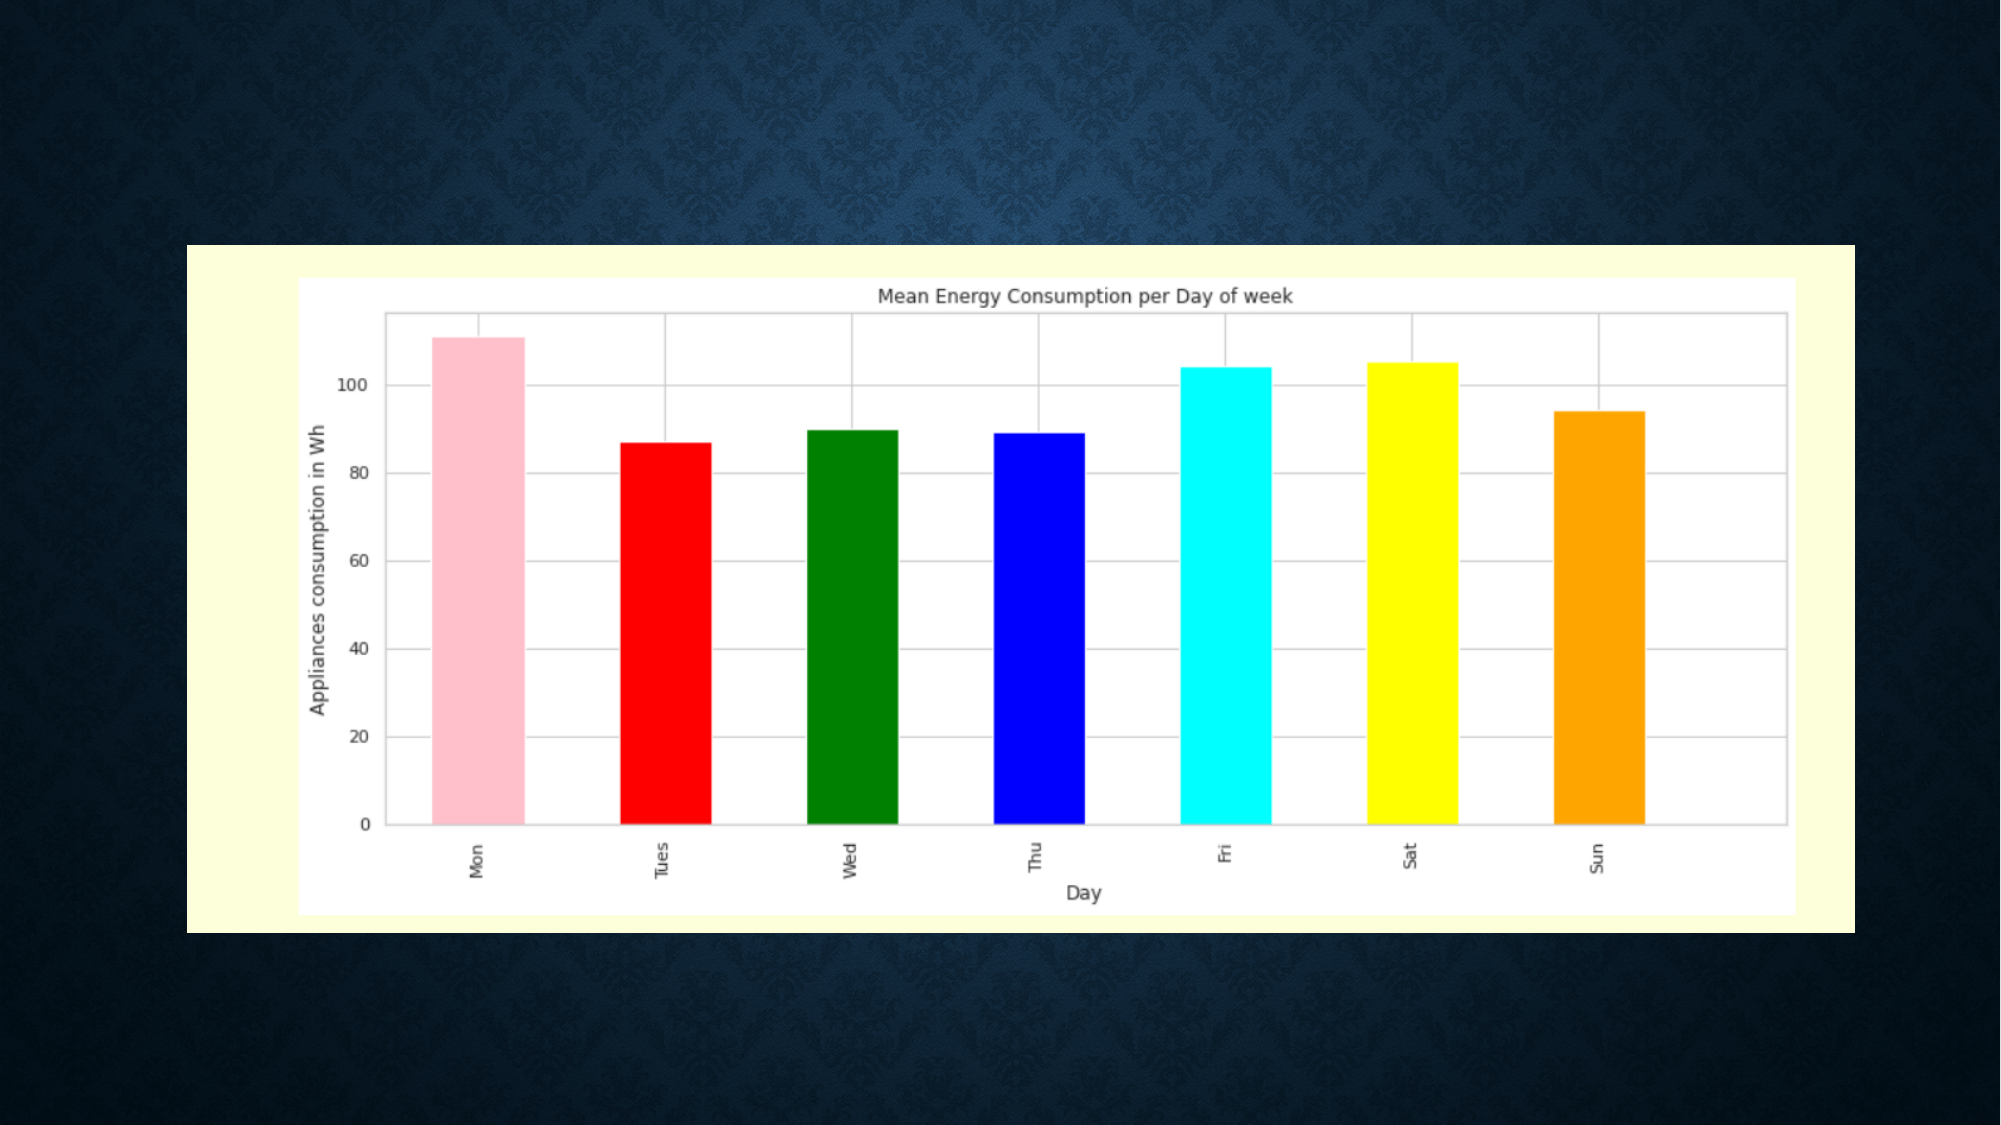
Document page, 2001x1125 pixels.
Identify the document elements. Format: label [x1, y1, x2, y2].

list [186, 244, 1855, 934]
